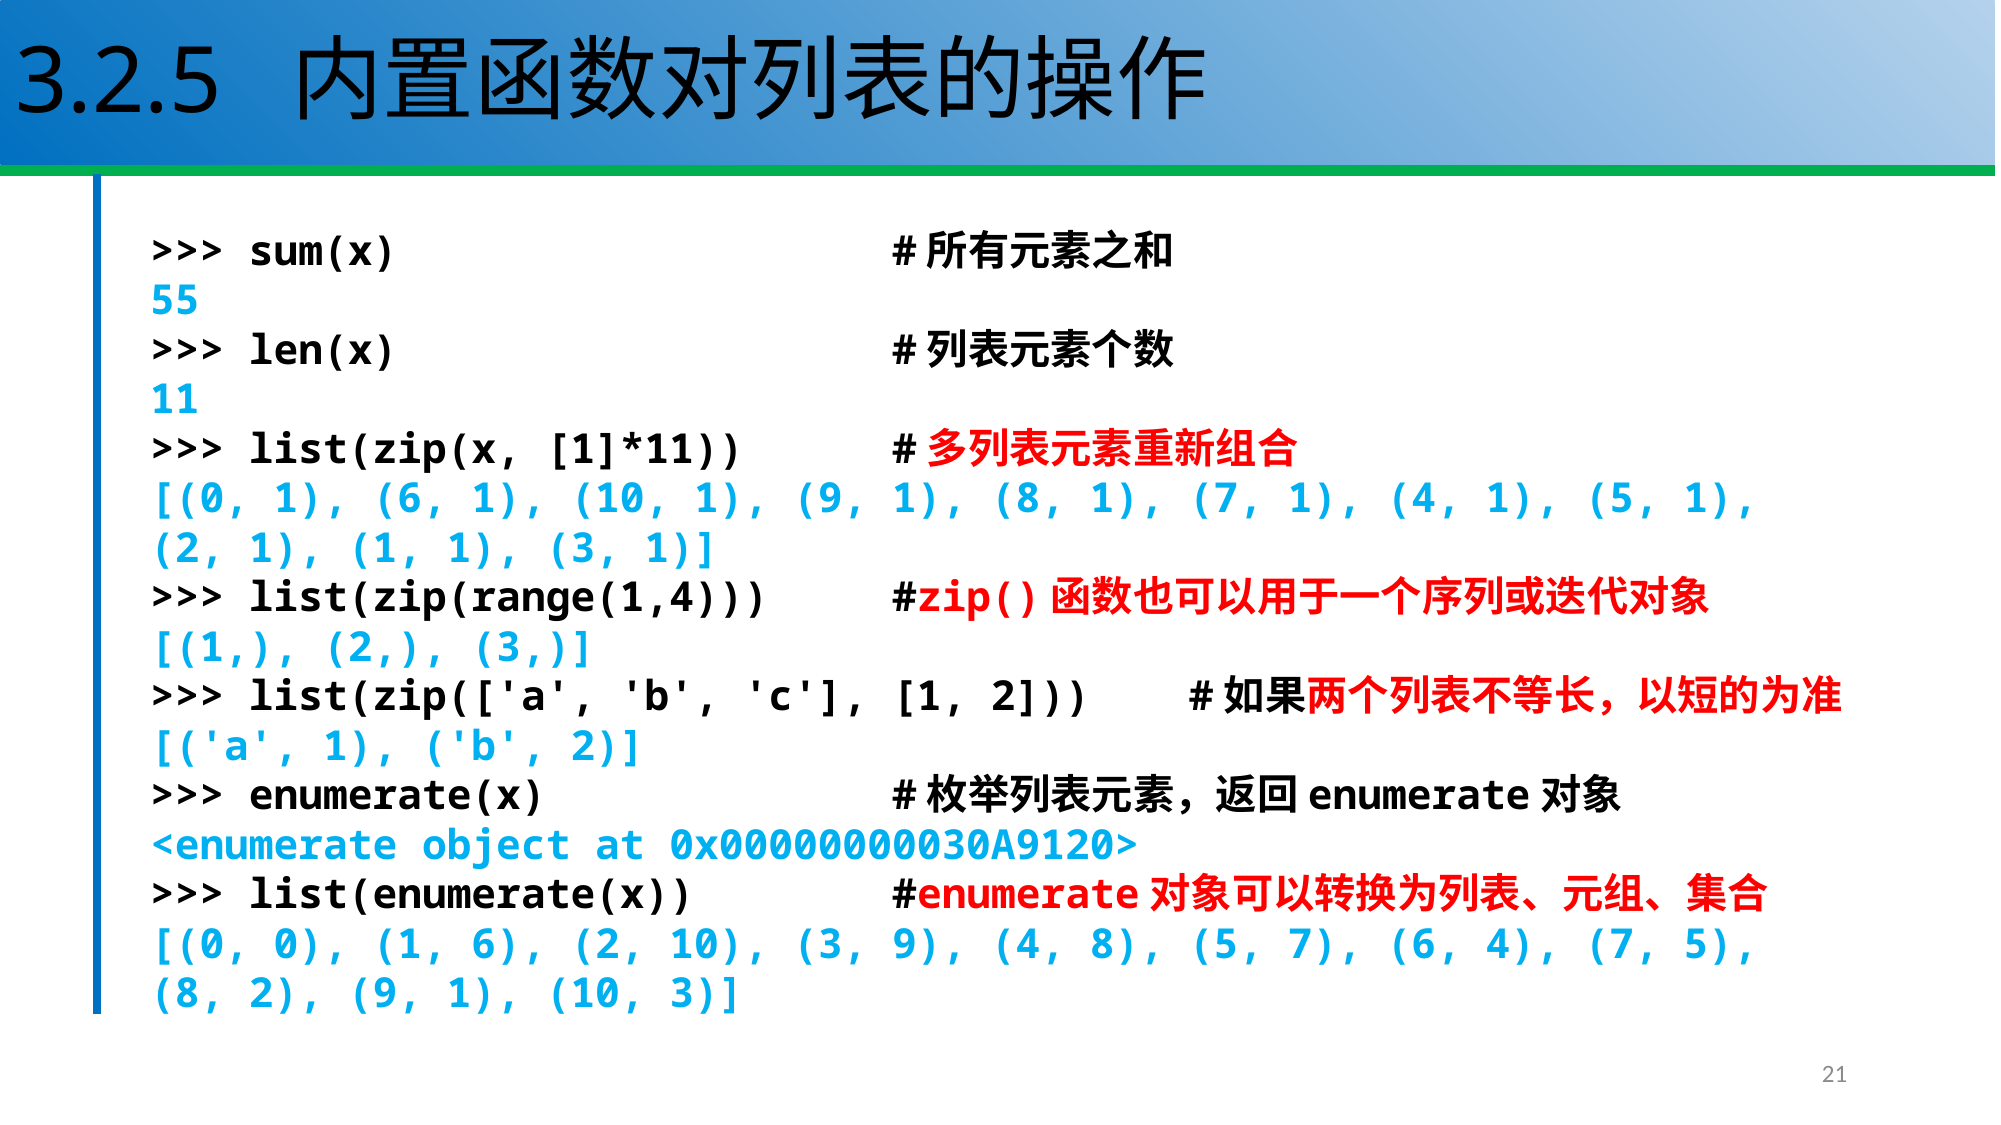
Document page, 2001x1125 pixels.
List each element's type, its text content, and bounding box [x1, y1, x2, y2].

title 3.2.5 内置函数对列表的操作 [0, 0, 1995, 165]
list >>> sum(x) #所有元素之和 55 >>> len(x) #列表元素个数 11 >>> list(zip(x, [1]*11)) #多列表元素重新组合 [(0, 1), (6, 1), (10, 1), (9, 1), (8, 1), (7, 1), (4, 1), (5, 1), (2, 1), (1, 1), (3, 1)] >>> list(zip(range(1,4))) #zip()函数也可以用于一个序列或迭代对象 [(1,), (2,), (3,)] >>> list(zip(['a', 'b', 'c'], [1, 2])) #如果两个列表不等长，以短的为准 [('a', 1), ('b', 2)] >>> enumerate(x) #枚举列表元素，返回enumerate对象 <enumerate object at 0x00000000030A9120> >>> list(enumerate(x)) #enumerate对象可以转换为列表、元组、集合 [(0, 0), (1, 6), (2, 10), (3, 9), (4, 8), (5, 7), (6, 4), (7, 5), (8, 2), (9, 1), (10, 3)] [134, 216, 1860, 1043]
slide_number 21 [1412, 1042, 1863, 1103]
